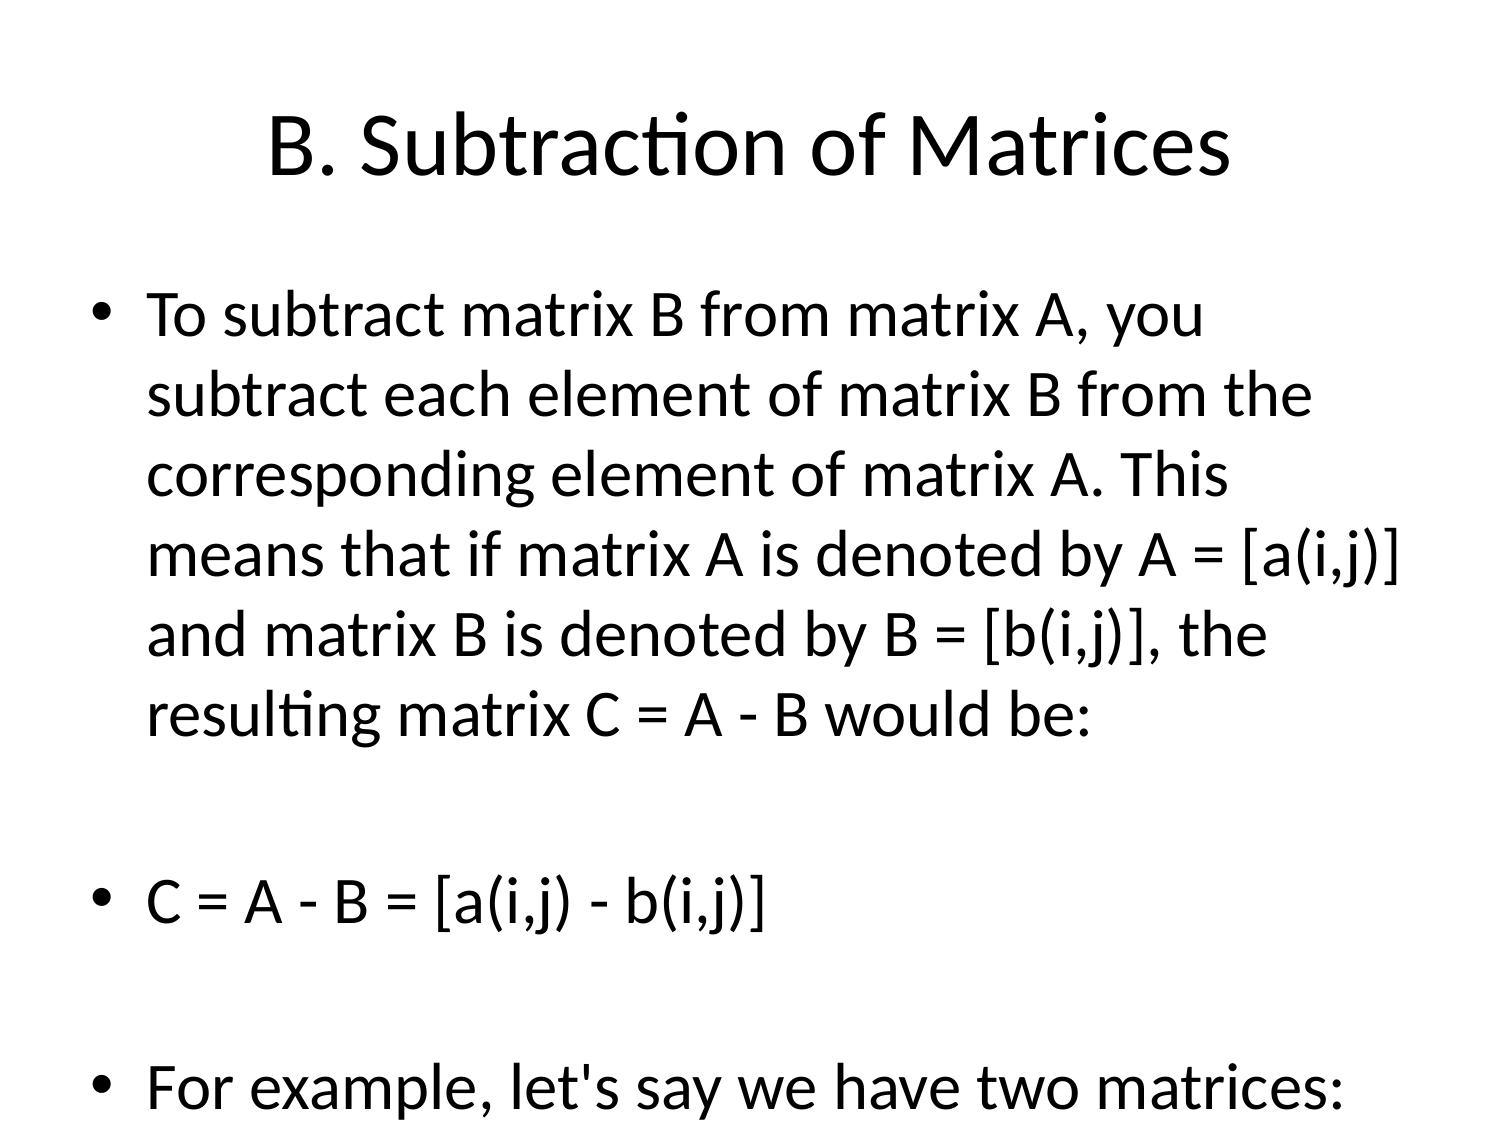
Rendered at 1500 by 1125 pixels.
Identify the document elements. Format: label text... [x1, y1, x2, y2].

list To subtract matrix B from matrix A, you subtract each element of matrix B from the corresponding element of matrix A. This means that if matrix A is denoted by A = [a(i,j)] and matrix B is denoted by B = [b(i,j)], the resulting matrix C = A - B would be: C = A - B = [a(i,j) - b(i,j)] For example, let's say we have two matrices: A = [1 2 3 4 5 6] B = [1 1 1 1 1 1] To find the result of A - B, we subtract the corresponding elements: C = A - B = [1-1 2-1 3-1 4-1 5-1 6-1] [75, 262, 1425, 1005]
title B. Subtraction of Matrices [75, 45, 1425, 233]
